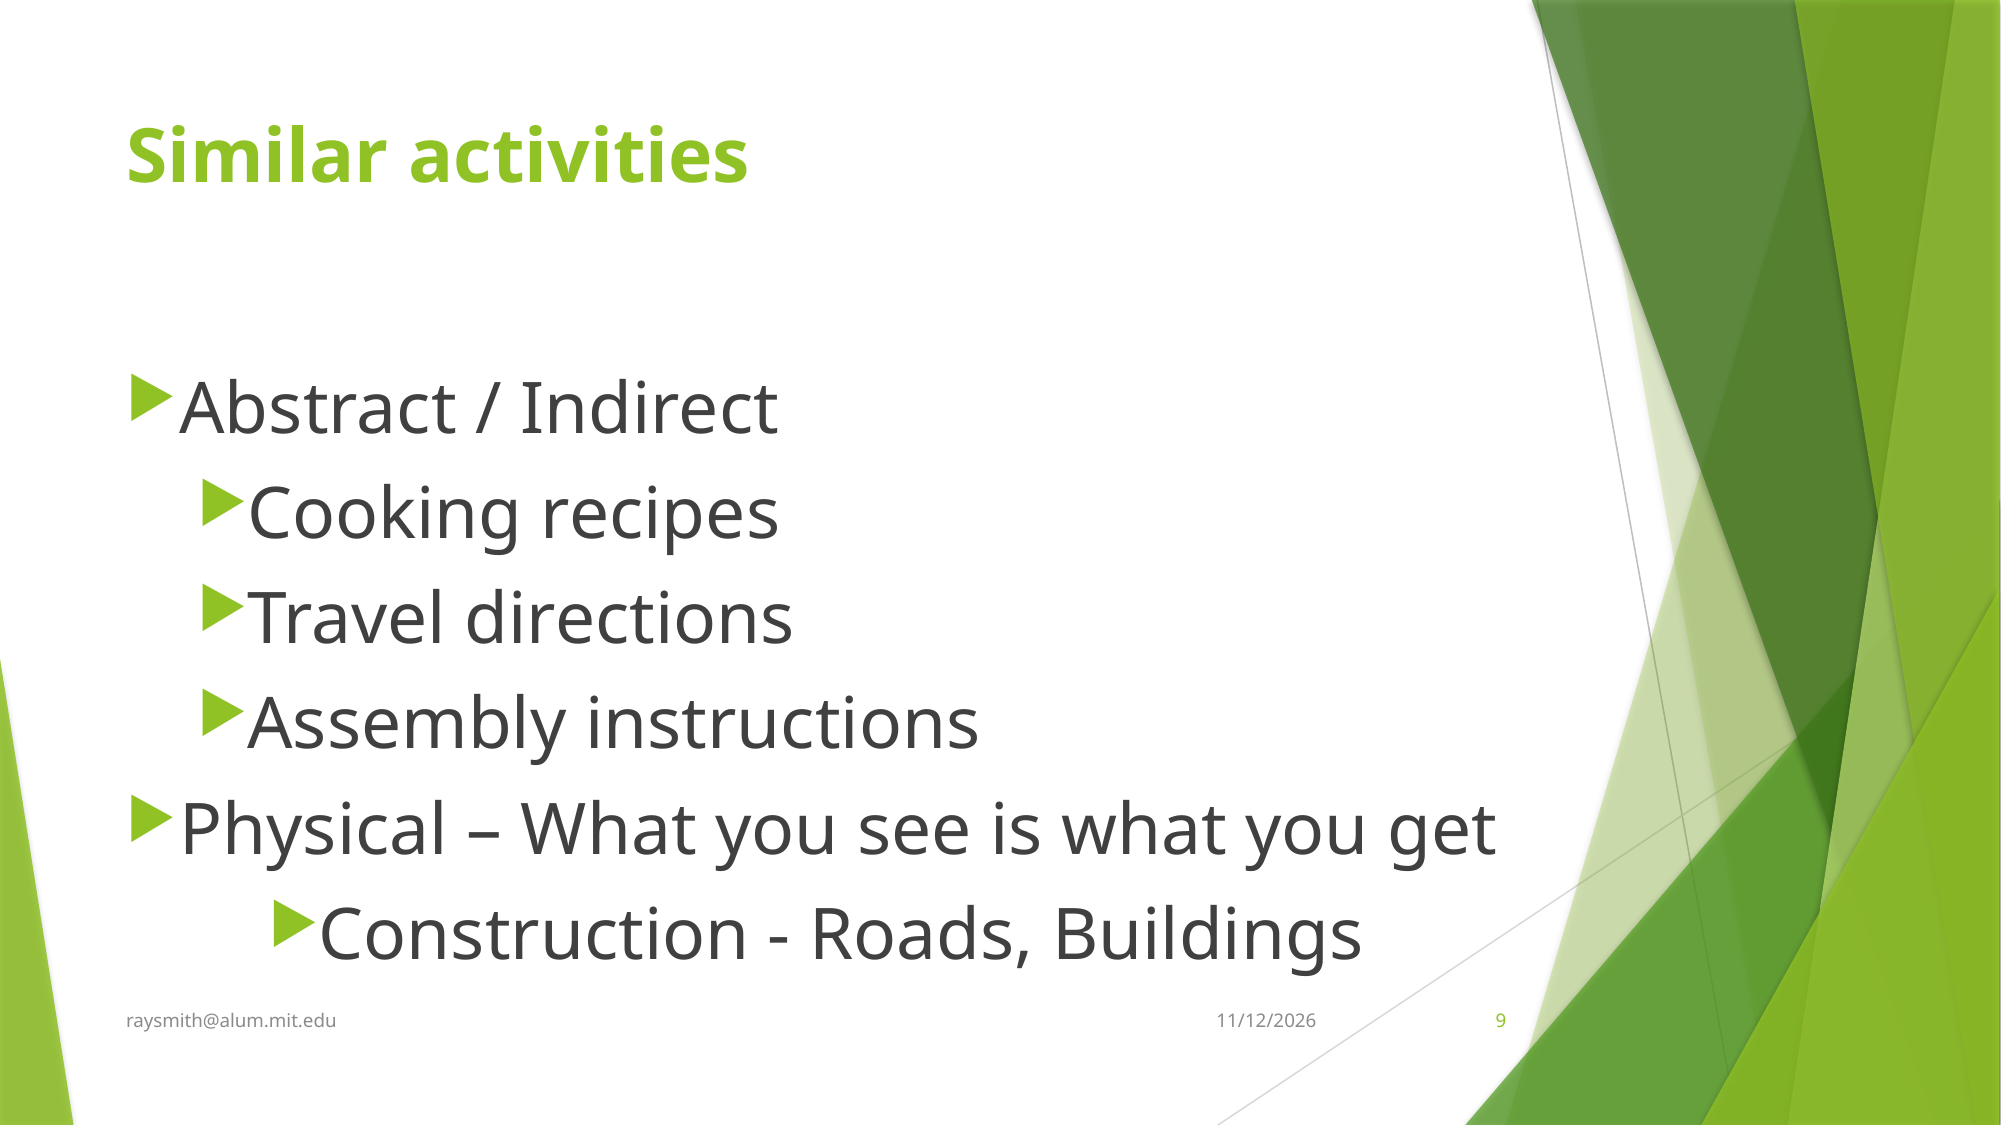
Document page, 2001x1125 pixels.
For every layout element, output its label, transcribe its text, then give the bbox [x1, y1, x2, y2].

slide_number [1181, 991, 1332, 1051]
title Similar activities [111, 99, 1522, 317]
footer raysmith@alum.mit.edu [111, 991, 1145, 1051]
list Abstract / Indirect Cooking recipes Travel directions Assembly instructions Physical – What you see is what you get Construction - Roads, Buildings [111, 354, 1522, 992]
slide_number 9 [1409, 991, 1522, 1051]
